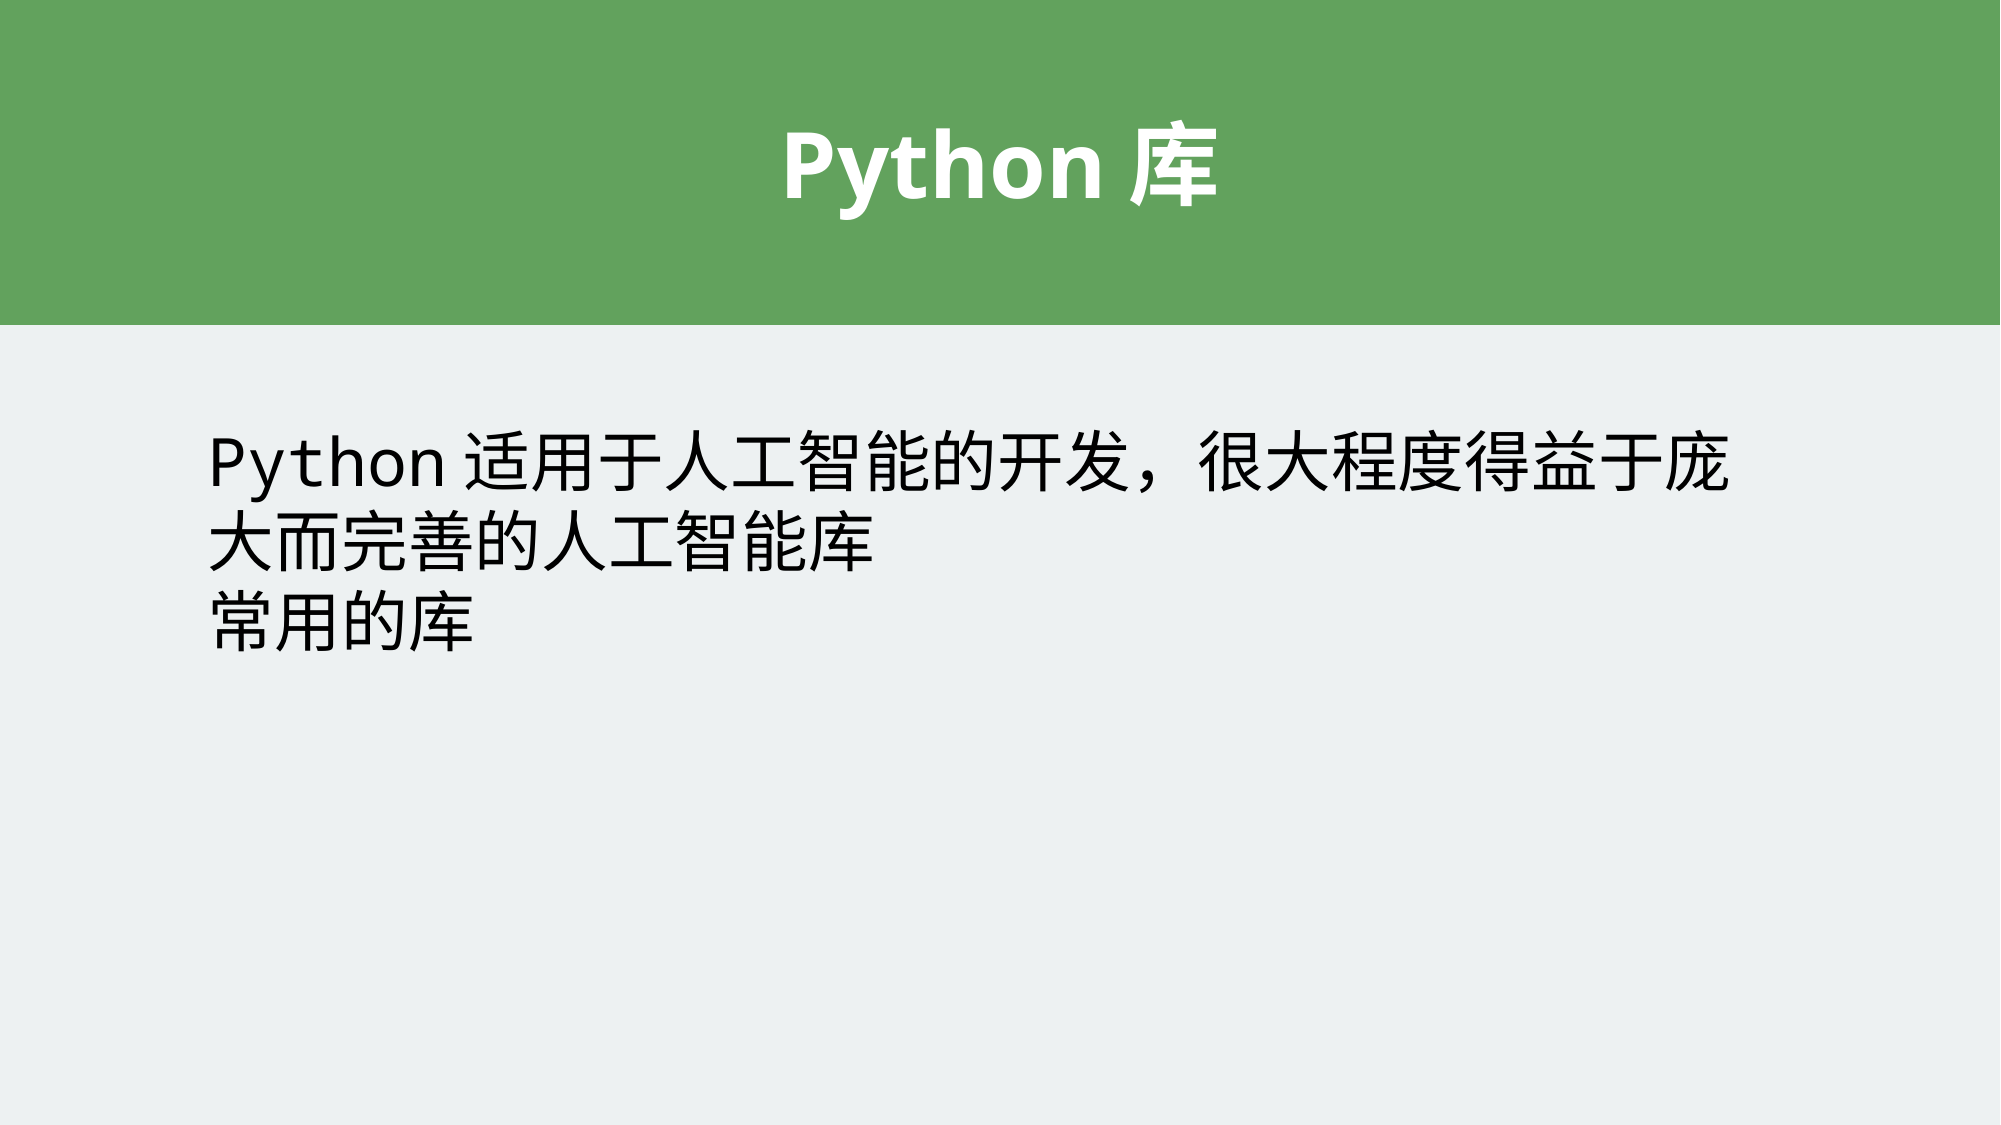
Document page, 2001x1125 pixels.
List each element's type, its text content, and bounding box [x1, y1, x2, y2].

title Python库 [137, 59, 1863, 278]
text_box Python适用于人工智能的开发，很大程度得益于庞大而完善的人工智能库 常用的库 [193, 412, 1807, 668]
